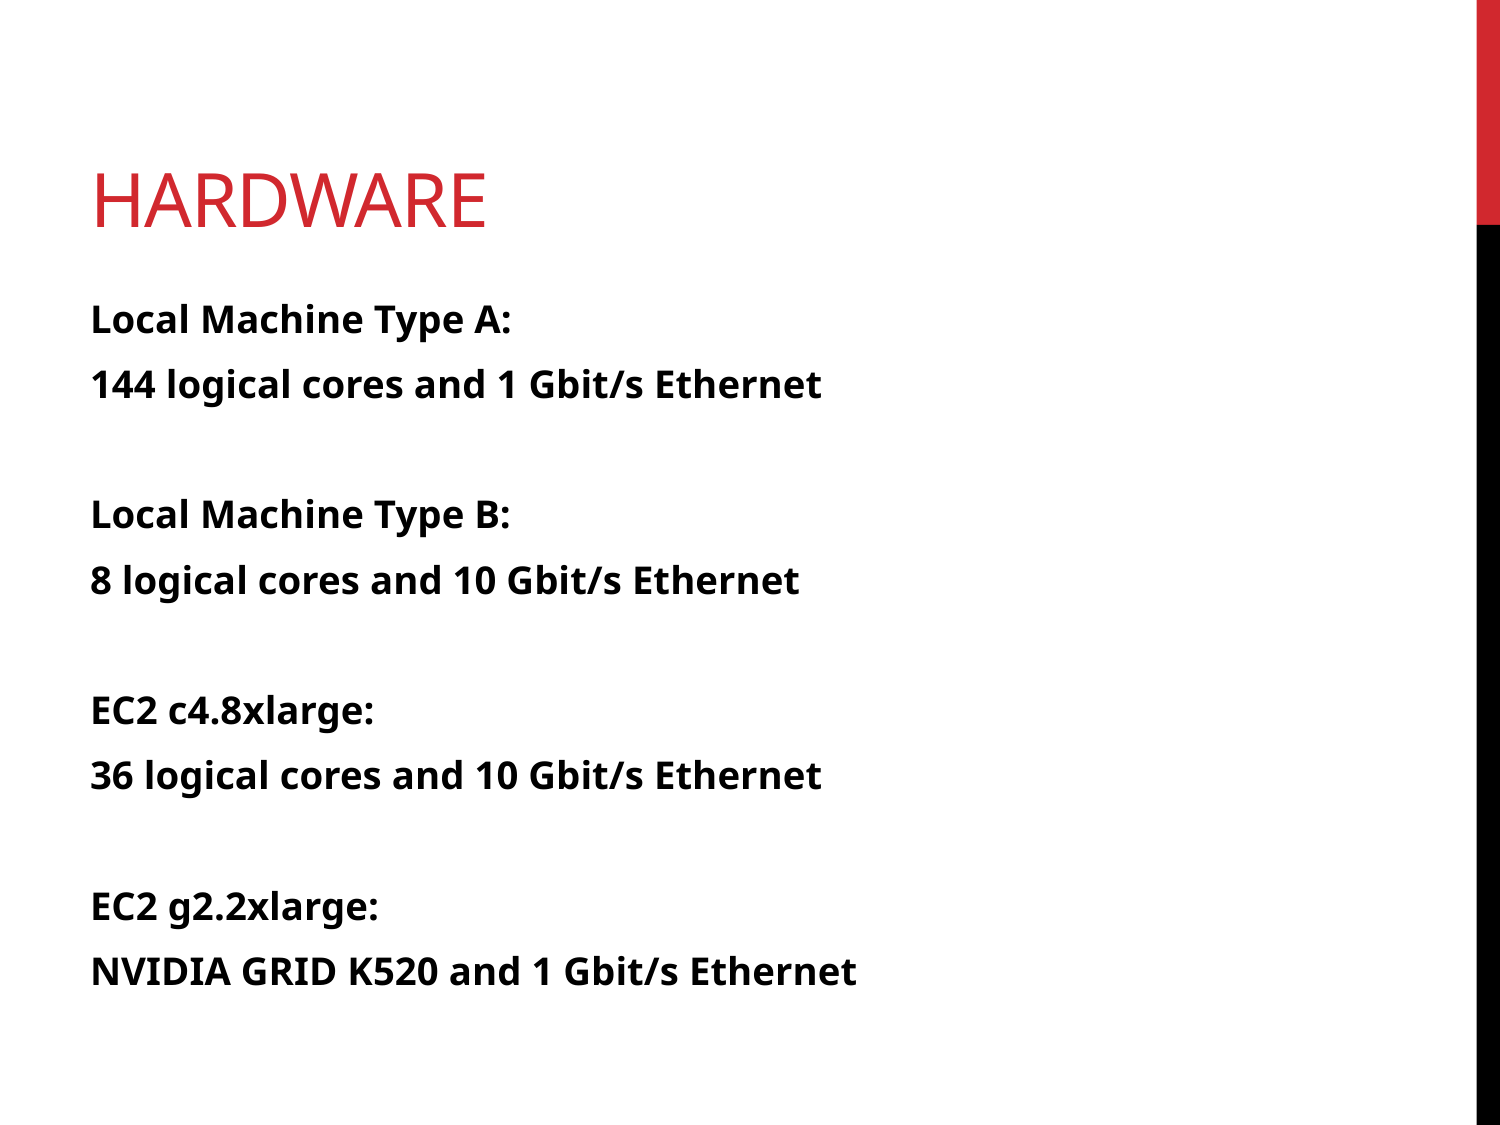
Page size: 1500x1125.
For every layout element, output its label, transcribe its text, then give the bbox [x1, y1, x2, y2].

title Hardware [75, 25, 1325, 250]
list Local Machine Type A: 144 logical cores and 1 Gbit/s Ethernet Local Machine Type B: 8 logical cores and 10 Gbit/s Ethernet EC2 c4.8xlarge: 36 logical cores and 10 Gbit/s Ethernet EC2 g2.2xlarge: NVIDIA GRID K520 and 1 Gbit/s Ethernet [75, 287, 1325, 1005]
